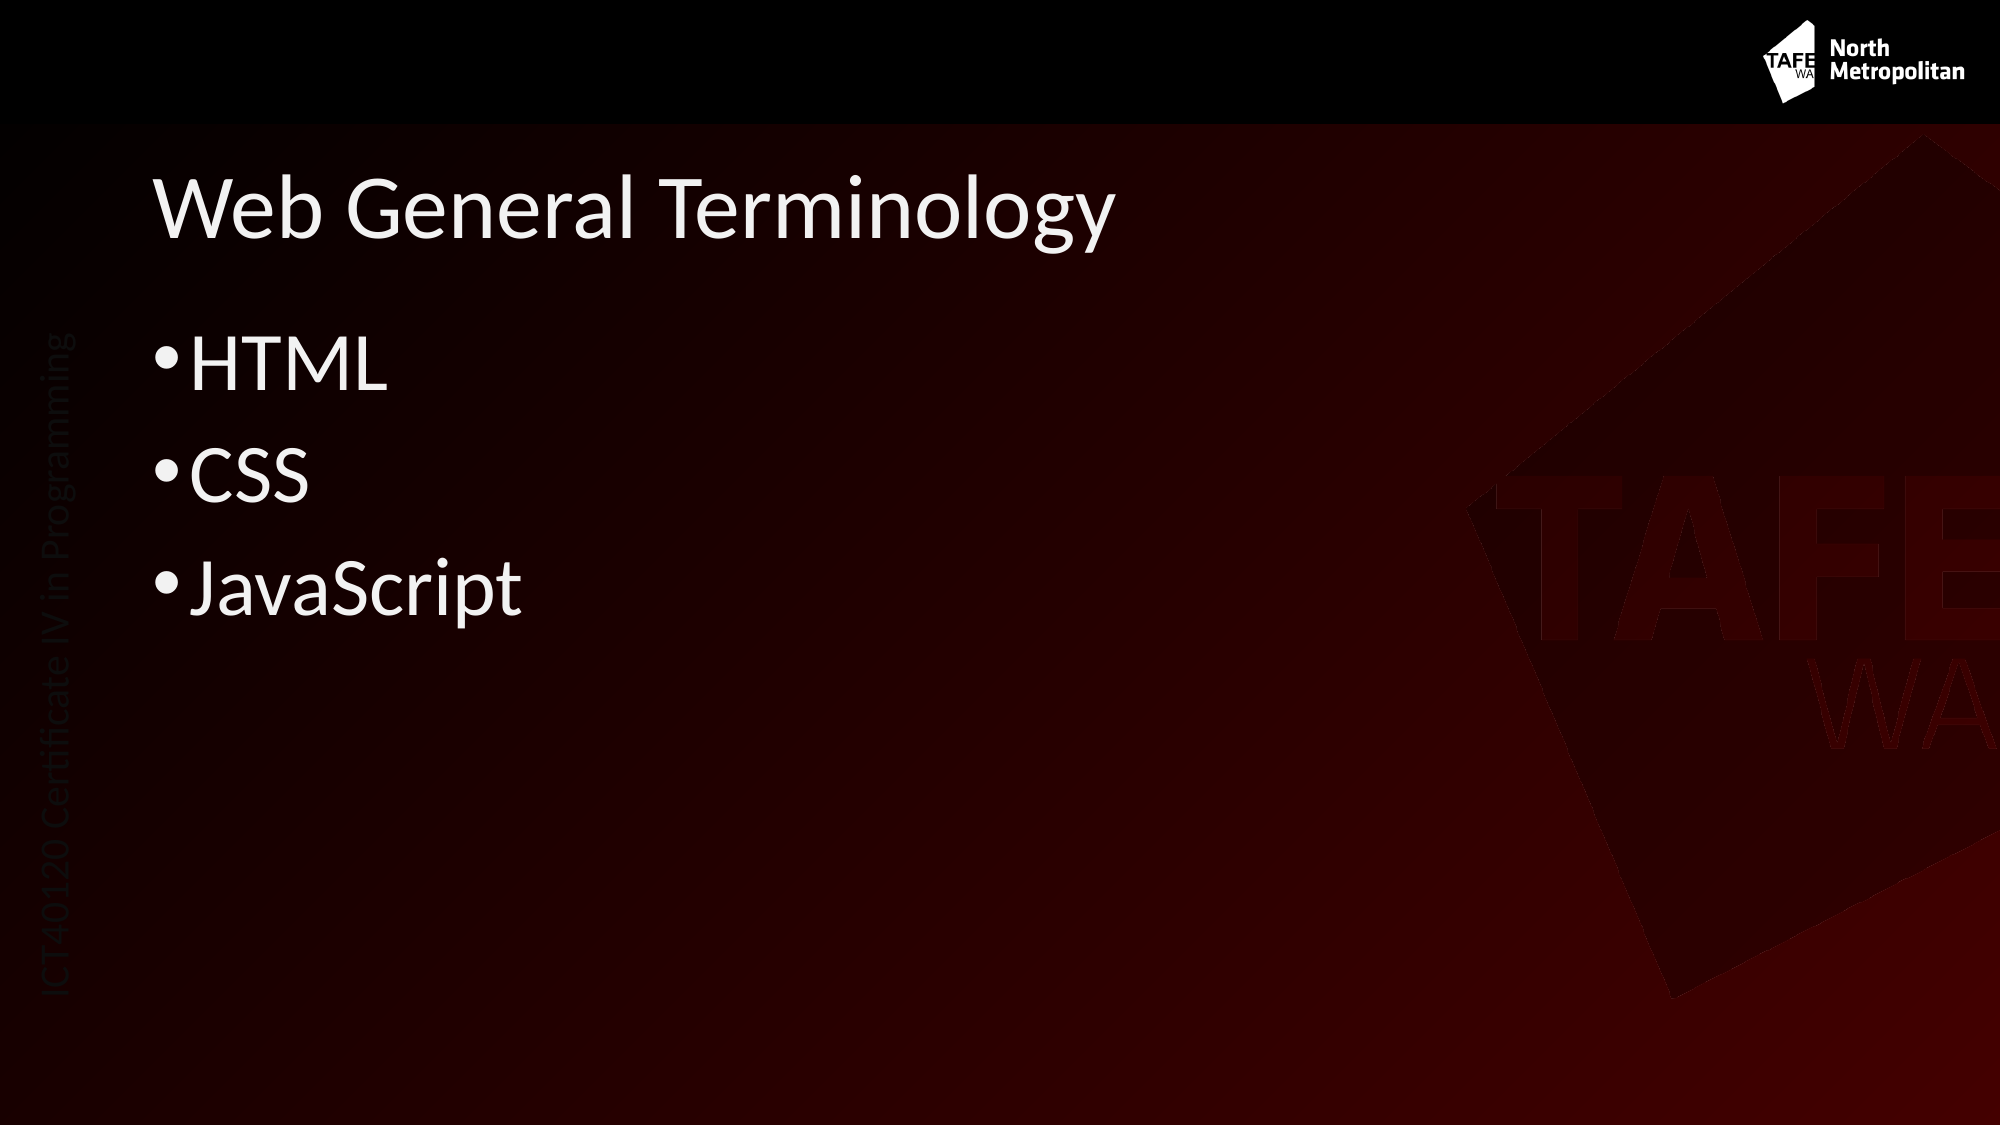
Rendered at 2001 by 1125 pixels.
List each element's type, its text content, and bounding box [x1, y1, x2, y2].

title Web General Terminology [137, 126, 1863, 278]
list HTML CSS JavaScript [137, 299, 1863, 1014]
picture [0, 0, 2000, 124]
